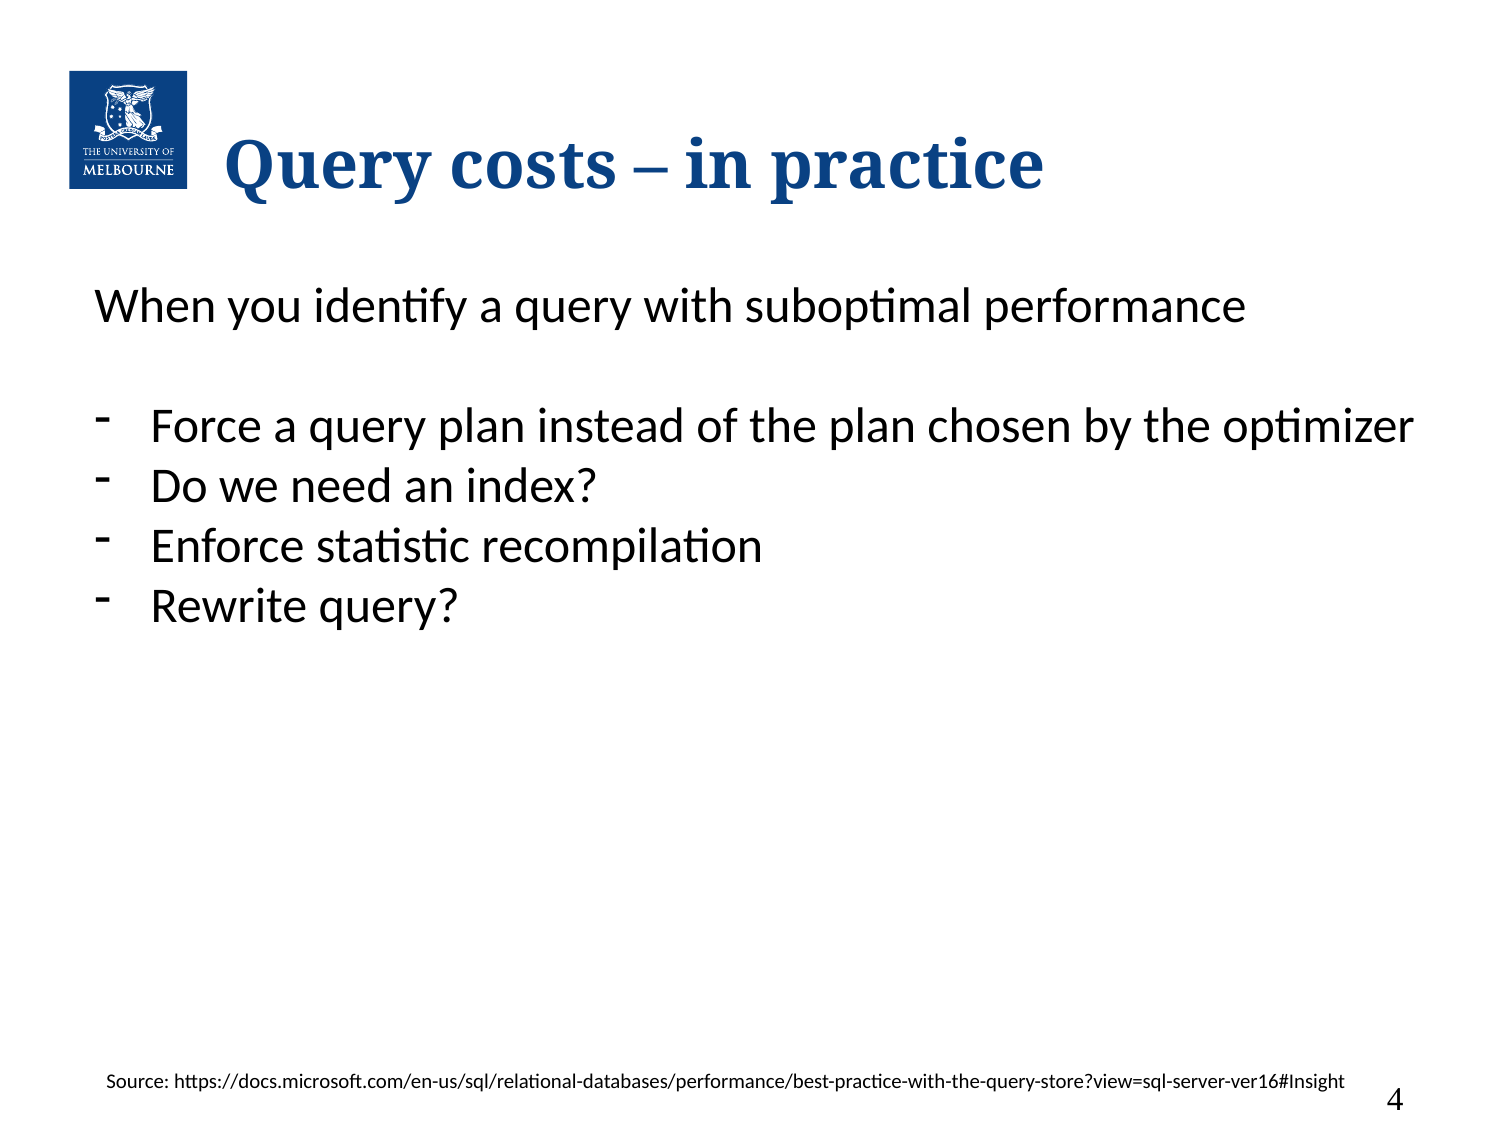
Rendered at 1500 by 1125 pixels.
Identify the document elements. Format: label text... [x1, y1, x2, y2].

text_box When you identify a query with suboptimal performance Force a query plan instead of the plan chosen by the optimizer Do we need an index? Enforce statistic recompilation Rewrite query? [79, 264, 1469, 640]
text_box Source: https://docs.microsoft.com/en-us/sql/relational-databases/performance/best-practice-with-the-query-store?view=sql-server-ver16#Insight [91, 1060, 1361, 1100]
title Query costs – in practice [208, 64, 1443, 211]
